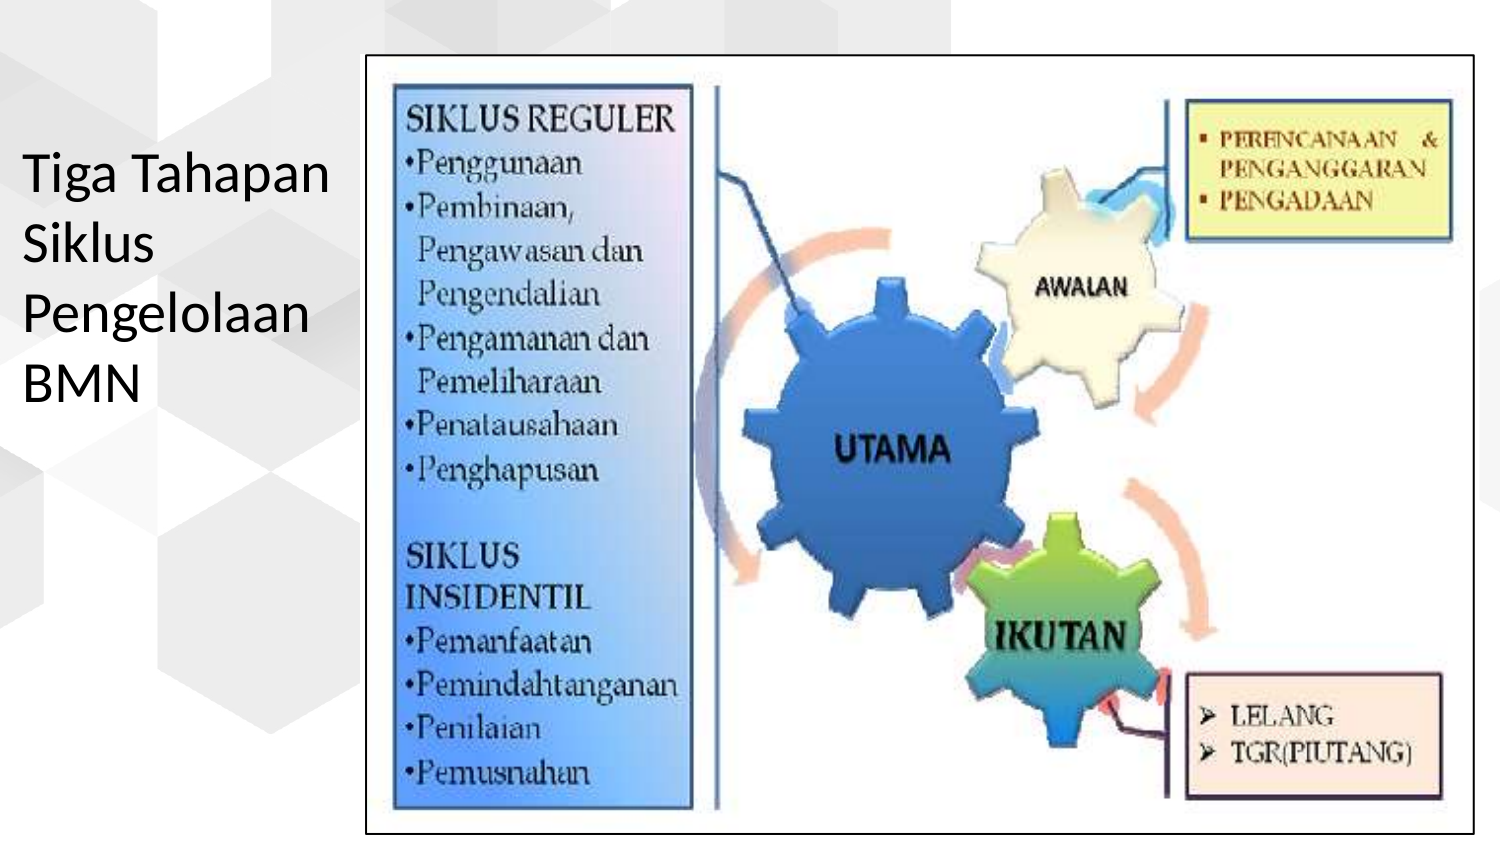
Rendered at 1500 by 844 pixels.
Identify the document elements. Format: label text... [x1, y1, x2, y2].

picture [0, 0, 1500, 844]
text_box Tiga Tahapan Siklus Pengelolaan BMN [7, 126, 354, 422]
